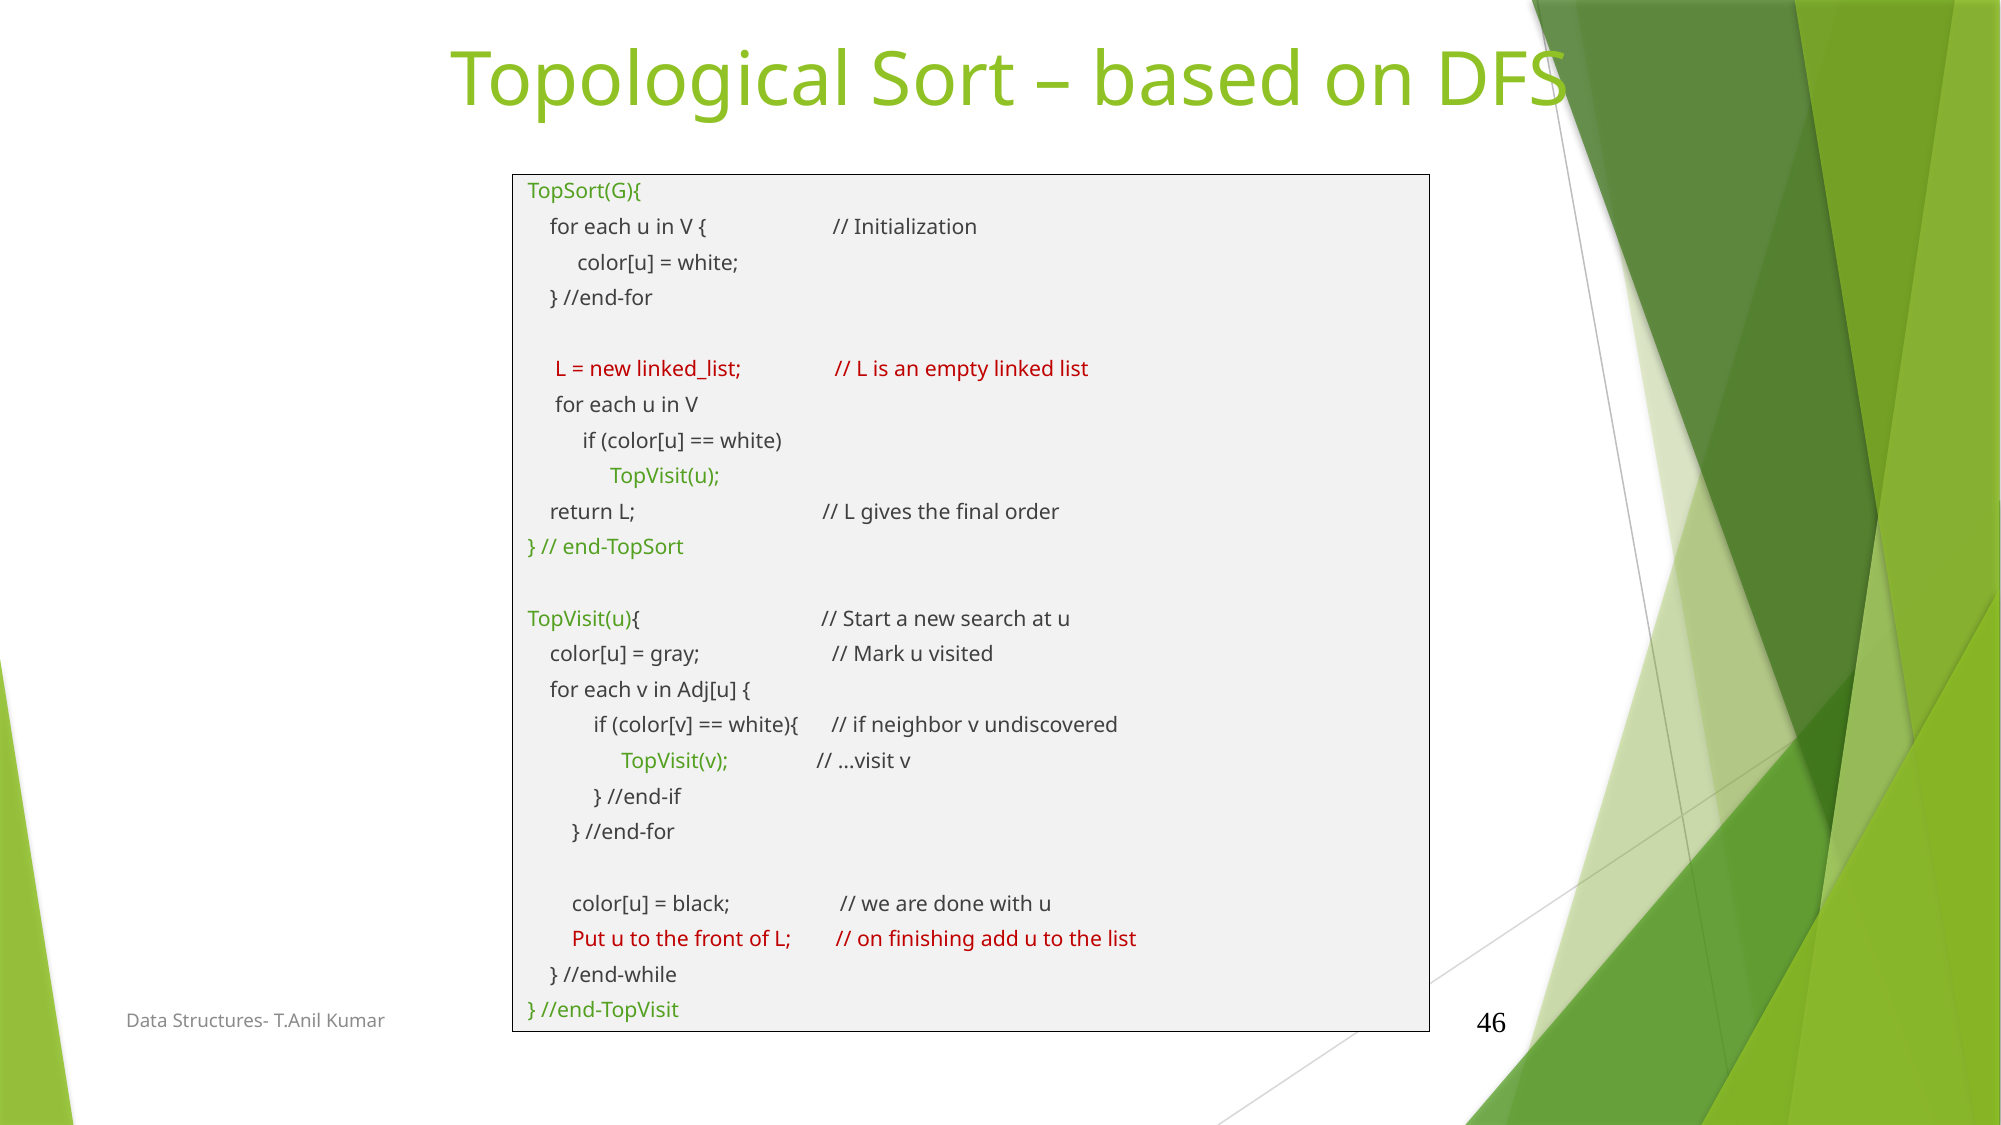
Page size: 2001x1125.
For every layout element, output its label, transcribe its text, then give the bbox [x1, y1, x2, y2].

footer Data Structures- T.Anil Kumar [111, 991, 1145, 1051]
title Topological Sort – based on DFS [295, 23, 1727, 138]
slide_number 46 [1409, 991, 1522, 1051]
list TopSort(G){ for each u in V { // Initialization color[u] = white; } //end-for L = new linked_list; // L is an empty linked list for each u in V if (color[u] == white) TopVisit(u); return L; // L gives the final order } // end-TopSort TopVisit(u){ // Start a new search at u color[u] = gray; // Mark u visited for each v in Adj[u] { if (color[v] == white){ // if neighbor v undiscovered TopVisit(v); // …visit v } //end-if } //end-for color[u] = black; // we are done with u Put u to the front of L; // on finishing add u to the list } //end-while } //end-TopVisit [512, 174, 1430, 1032]
